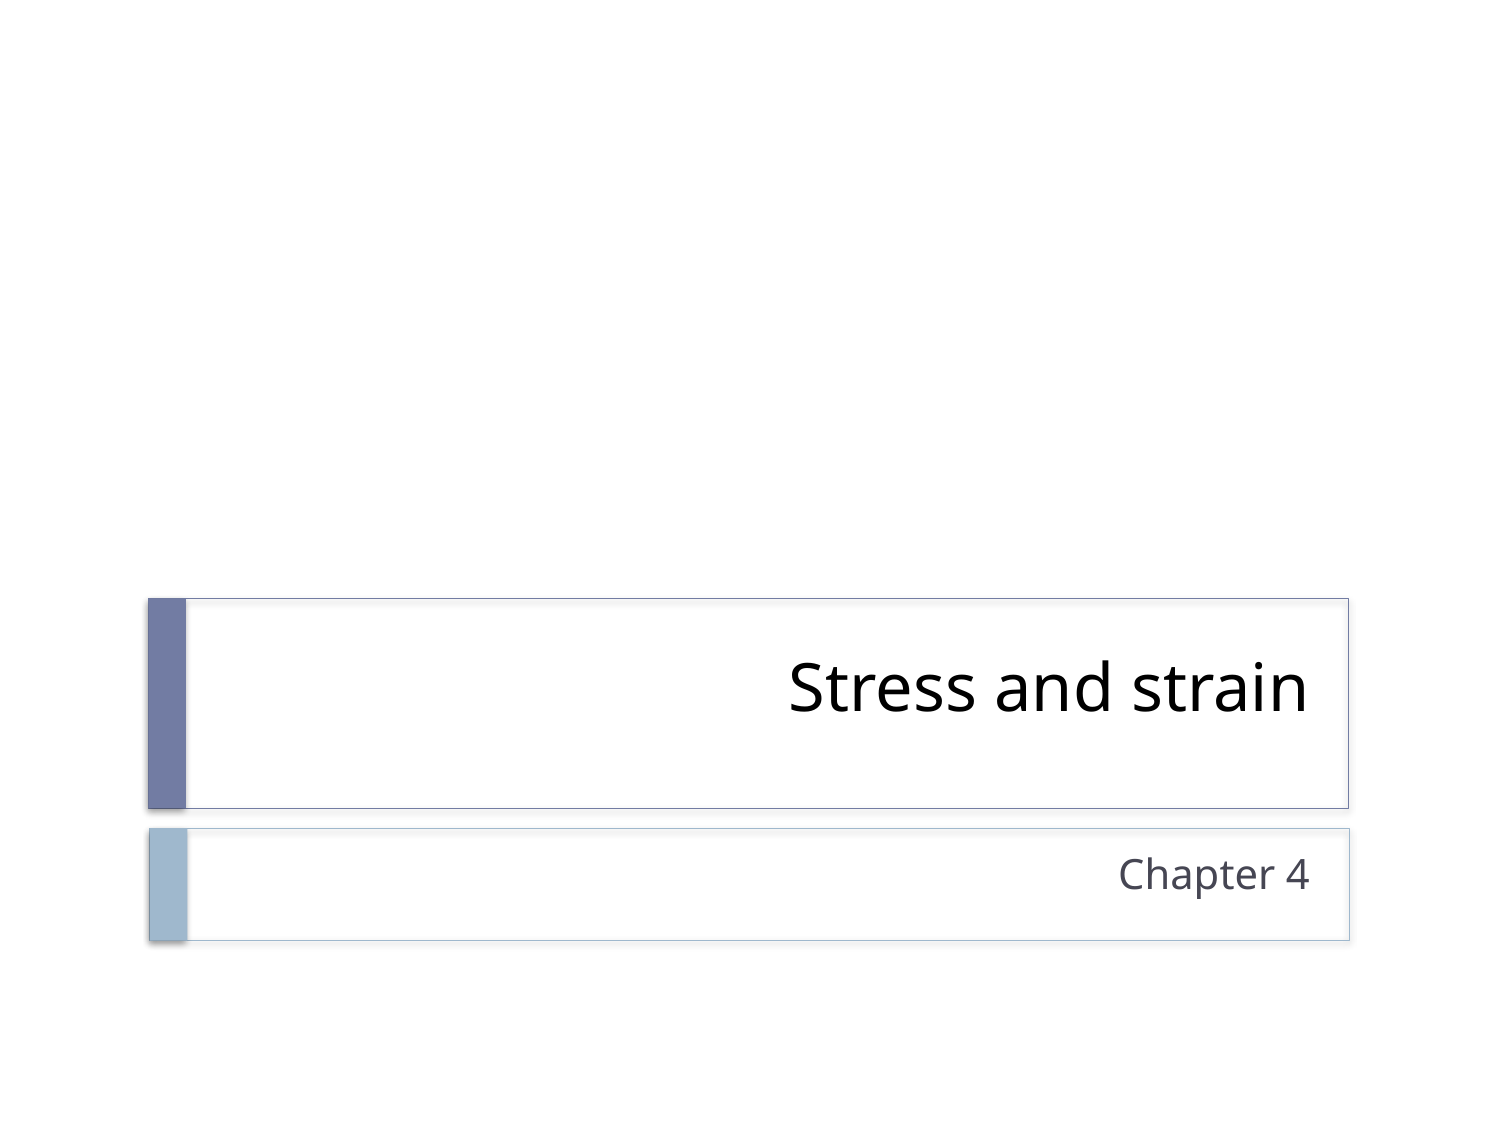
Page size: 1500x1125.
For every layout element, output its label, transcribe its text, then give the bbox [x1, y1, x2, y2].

title Stress and strain [199, 637, 1326, 801]
subtitle Chapter 4 [199, 840, 1326, 929]
